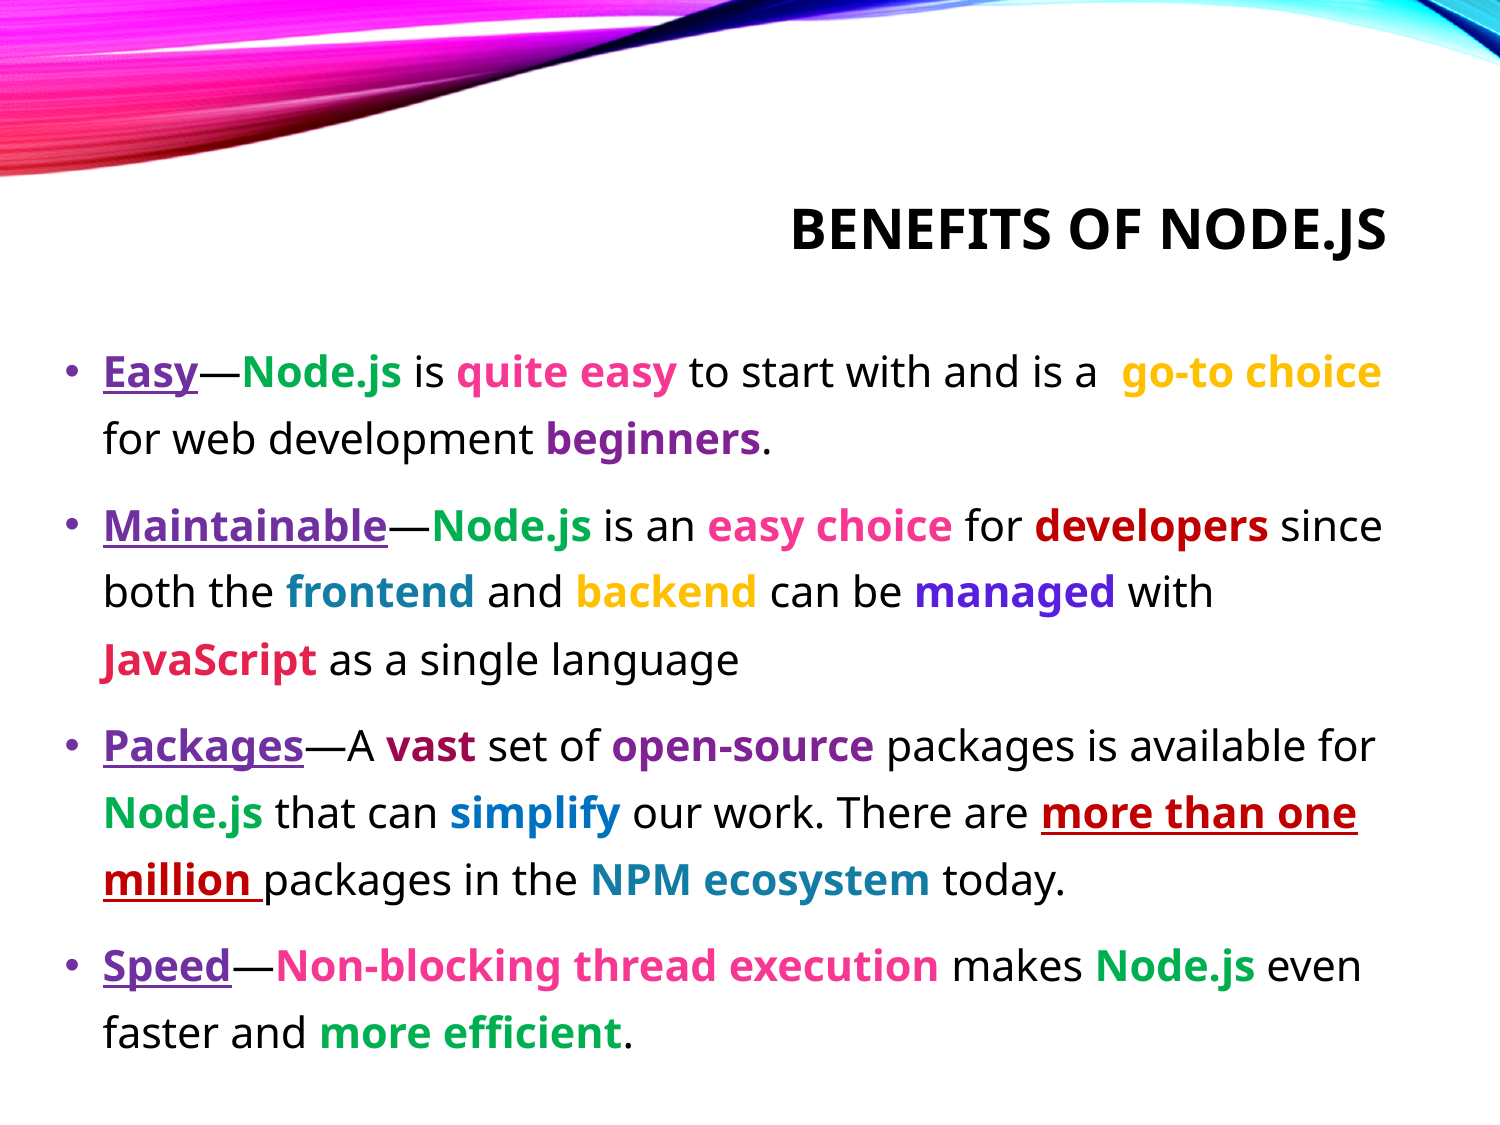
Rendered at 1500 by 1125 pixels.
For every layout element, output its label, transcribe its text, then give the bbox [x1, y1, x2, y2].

picture [0, 0, 1500, 178]
list Easy—Node.js is quite easy to start with and is a go-to choice for web development beginners. Maintainable—Node.js is an easy choice for developers since both the frontend and backend can be managed with JavaScript as a single language Packages—A vast set of open-source packages is available for Node.js that can simplify our work. There are more than one million packages in the NPM ecosystem today. Speed—Non-blocking thread execution makes Node.js even faster and more efficient. [49, 250, 1445, 1071]
title Benefits of node.JS [356, 125, 1403, 338]
